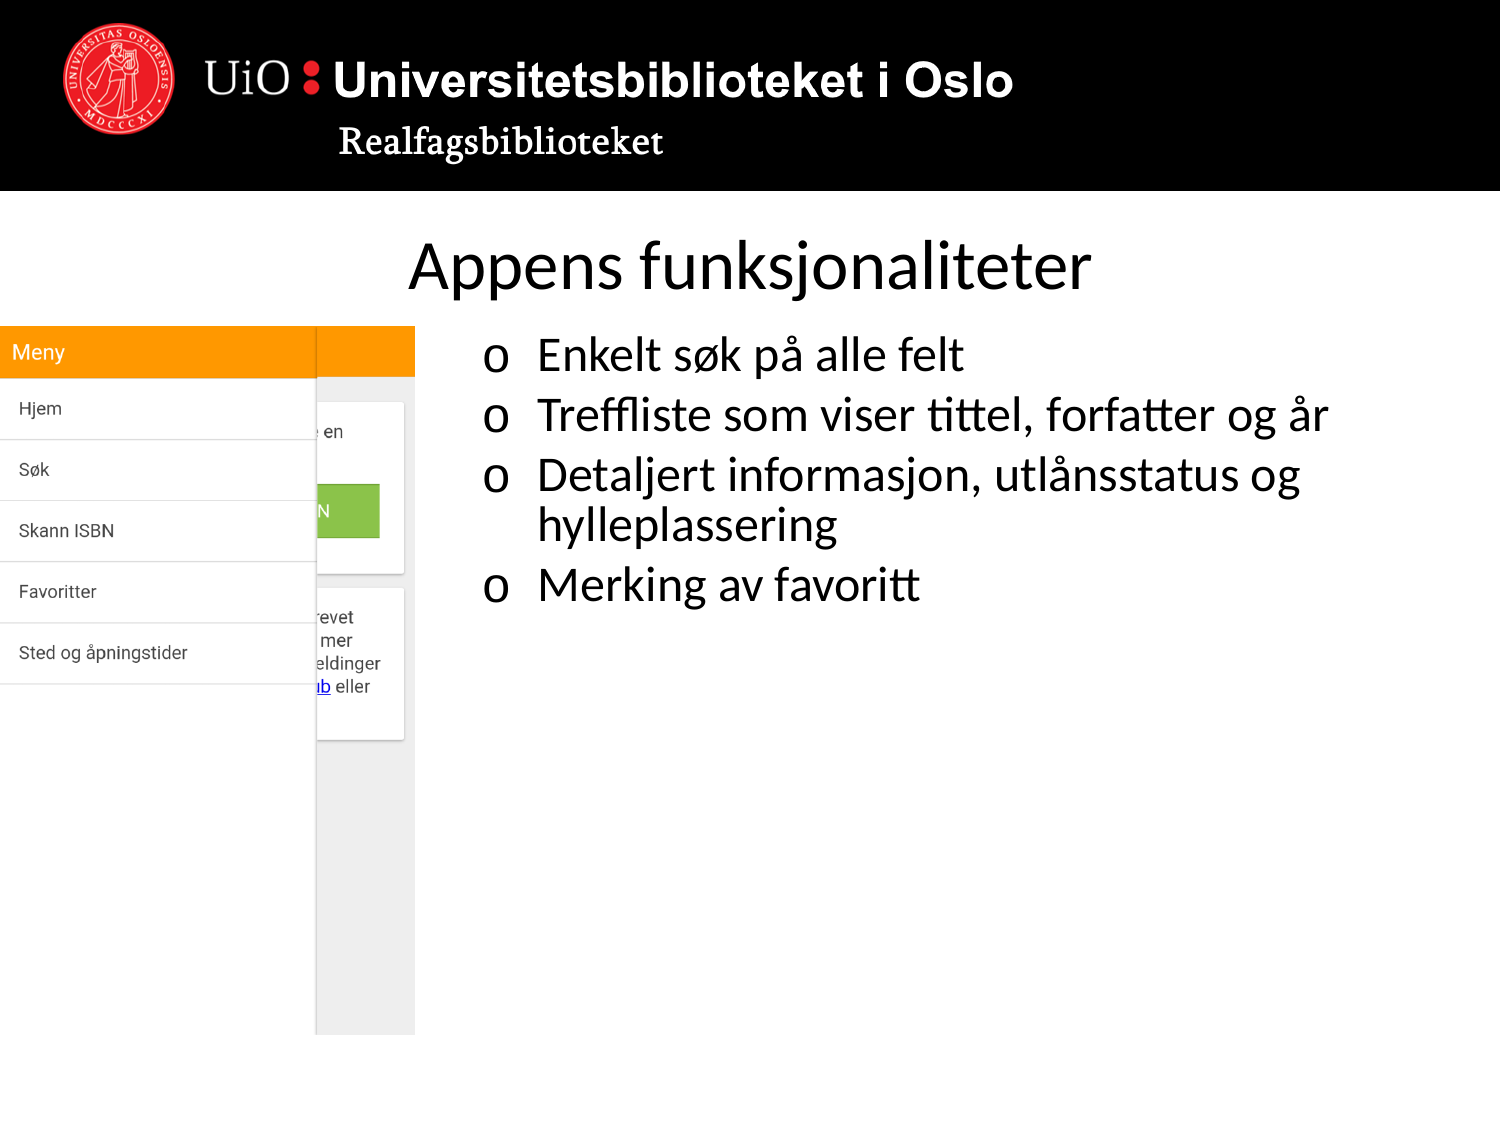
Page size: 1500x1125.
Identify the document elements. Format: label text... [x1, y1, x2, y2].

table_header [0, 0, 1500, 191]
list Enkelt søk på alle felt Treffliste som viser tittel, forfatter og år Detaljert informasjon, utlånsstatus og hylleplassering Merking av favoritt [466, 326, 1459, 1035]
picture [0, 325, 415, 1035]
title Appens funksjonaliteter [76, 208, 1427, 315]
picture [0, 0, 1194, 181]
